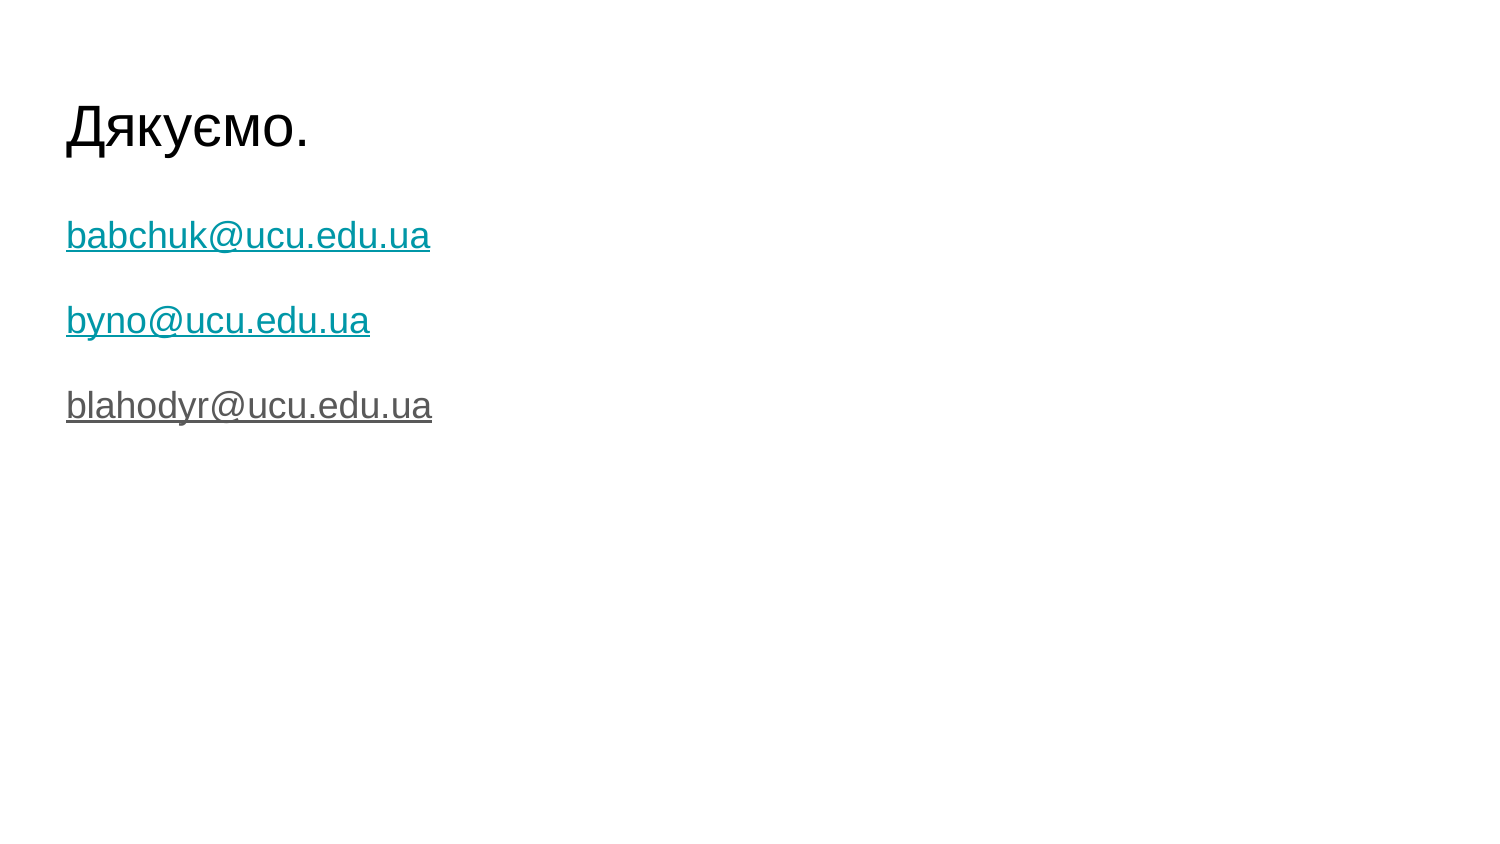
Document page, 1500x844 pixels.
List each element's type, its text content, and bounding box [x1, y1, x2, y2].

list babchuk@ucu.edu.ua byno@ucu.edu.ua blahodyr@ucu.edu.ua [51, 189, 1449, 750]
title Дякуємо. [51, 72, 1449, 167]
